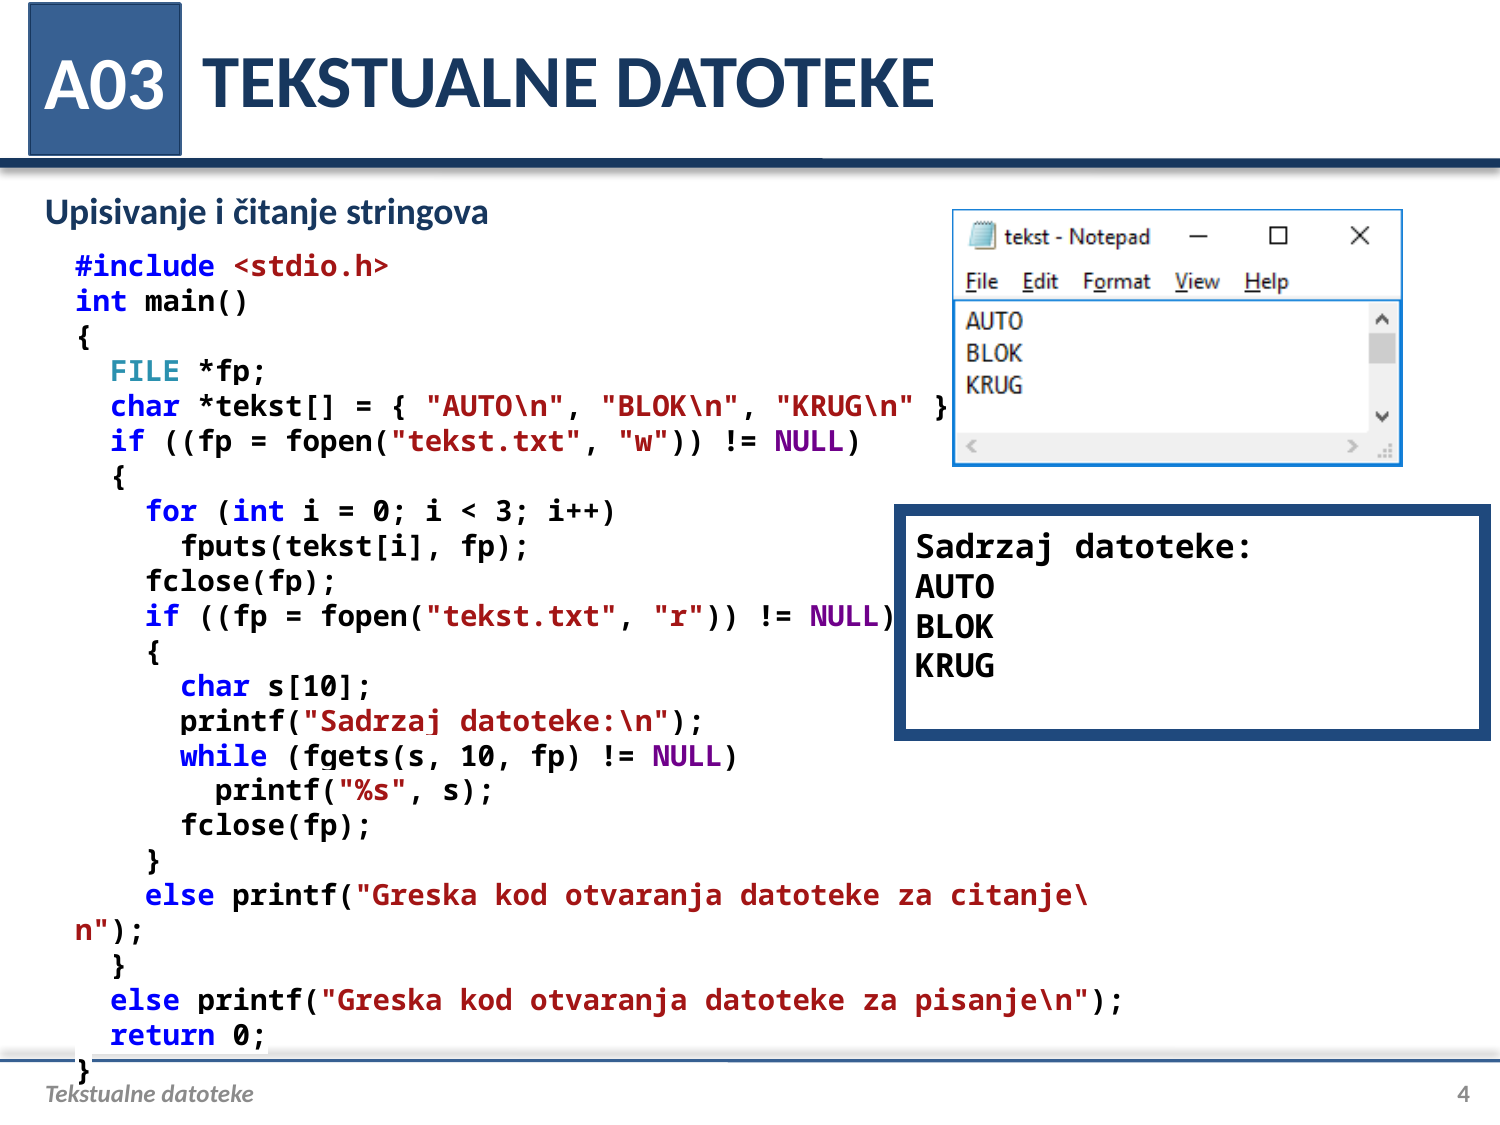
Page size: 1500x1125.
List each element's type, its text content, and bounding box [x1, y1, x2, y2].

title TEKSTUALNE DATOTEKE [187, 2, 1470, 153]
text_box Upisivanje i čitanje stringova [29, 179, 1470, 240]
picture [952, 209, 1403, 467]
text_box Sadrzaj datoteke: AUTO BLOK KRUG [898, 508, 1487, 737]
footer Tekstualne datoteke [30, 1065, 1395, 1119]
slide_number 4 [1395, 1065, 1470, 1119]
list A03 [30, 4, 180, 155]
text_box #include <stdio.h> int main() { FILE *fp; char *tekst[] = { "AUTO\n", "BLOK\n", "KRUG\n" }; if ((fp = fopen("tekst.txt", "w")) != NULL) { for (int i = 0; i < 3; i++) fputs(tekst[i], fp); fclose(fp); if ((fp = fopen("tekst.txt", "r")) != NULL) { char s[10]; printf("Sadrzaj datoteke:\n"); while (fgets(s, 10, fp) != NULL) printf("%s", s); fclose(fp); } else printf("Greska kod otvaranja datoteke za citanje\n"); } else printf("Greska kod otvaranja datoteke za pisanje\n"); return 0; } [60, 239, 1147, 1094]
